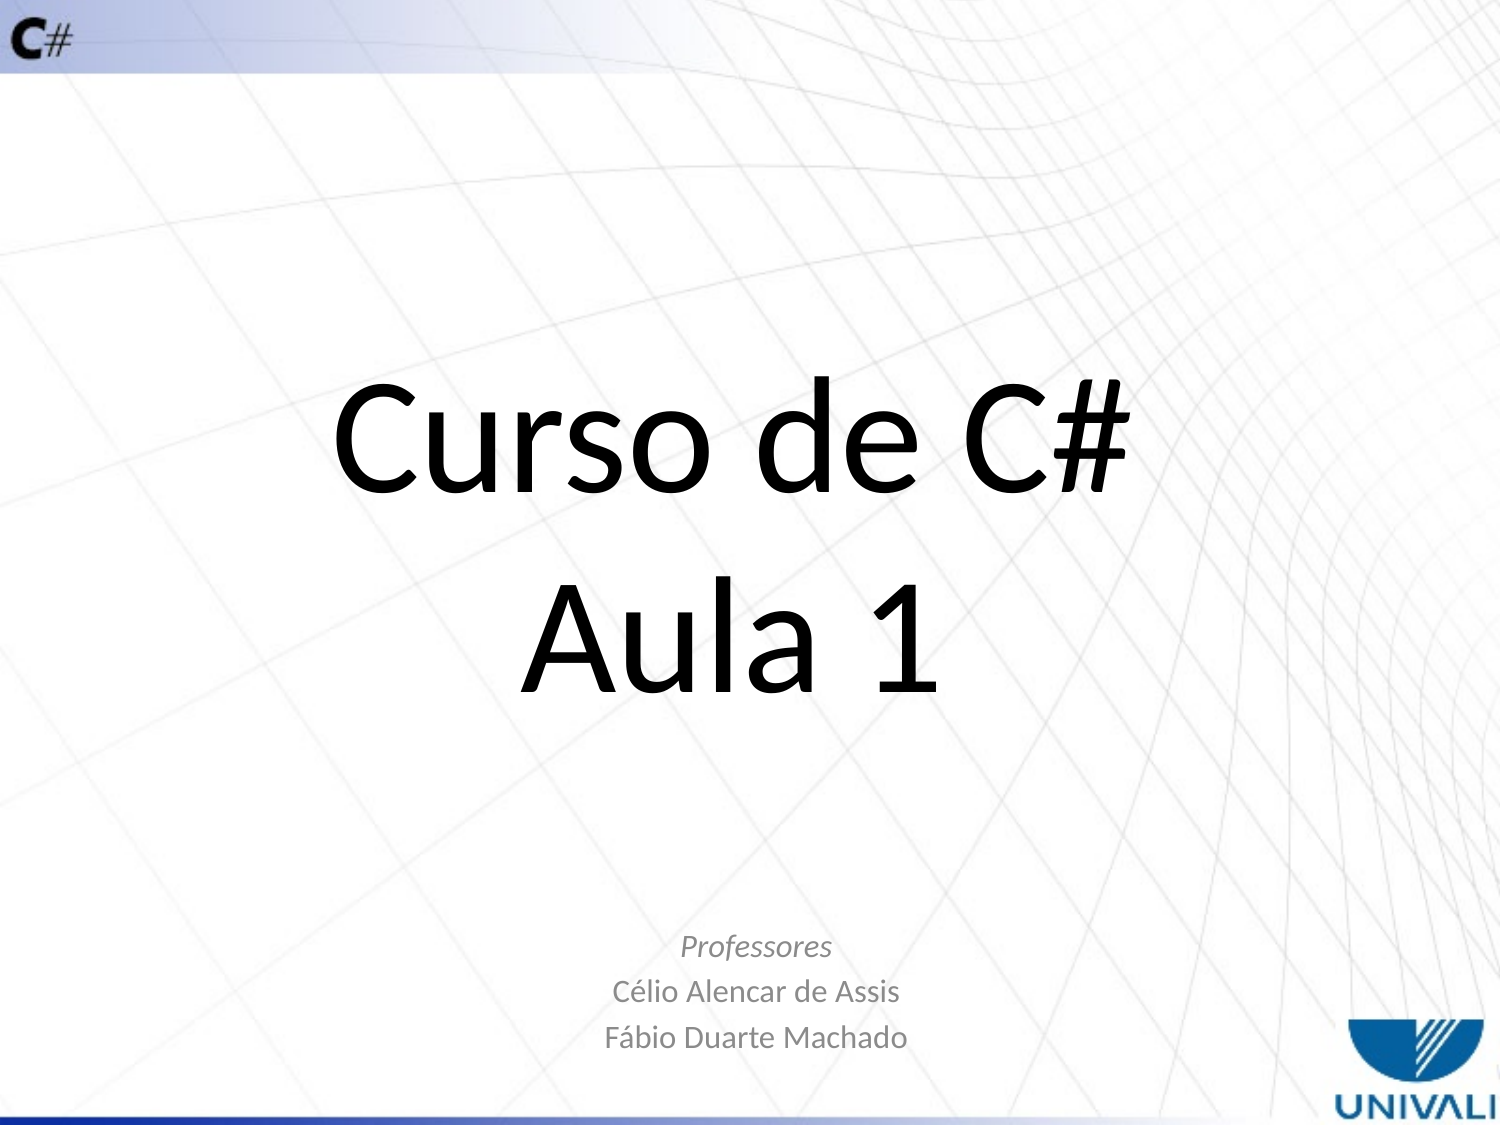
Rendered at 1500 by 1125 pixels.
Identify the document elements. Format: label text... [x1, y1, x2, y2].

subtitle Professores Célio Alencar de Assis Fábio Duarte Machado [112, 916, 1401, 1066]
picture [0, 0, 1500, 1125]
title Curso de C# Aula 1 [88, 338, 1377, 714]
